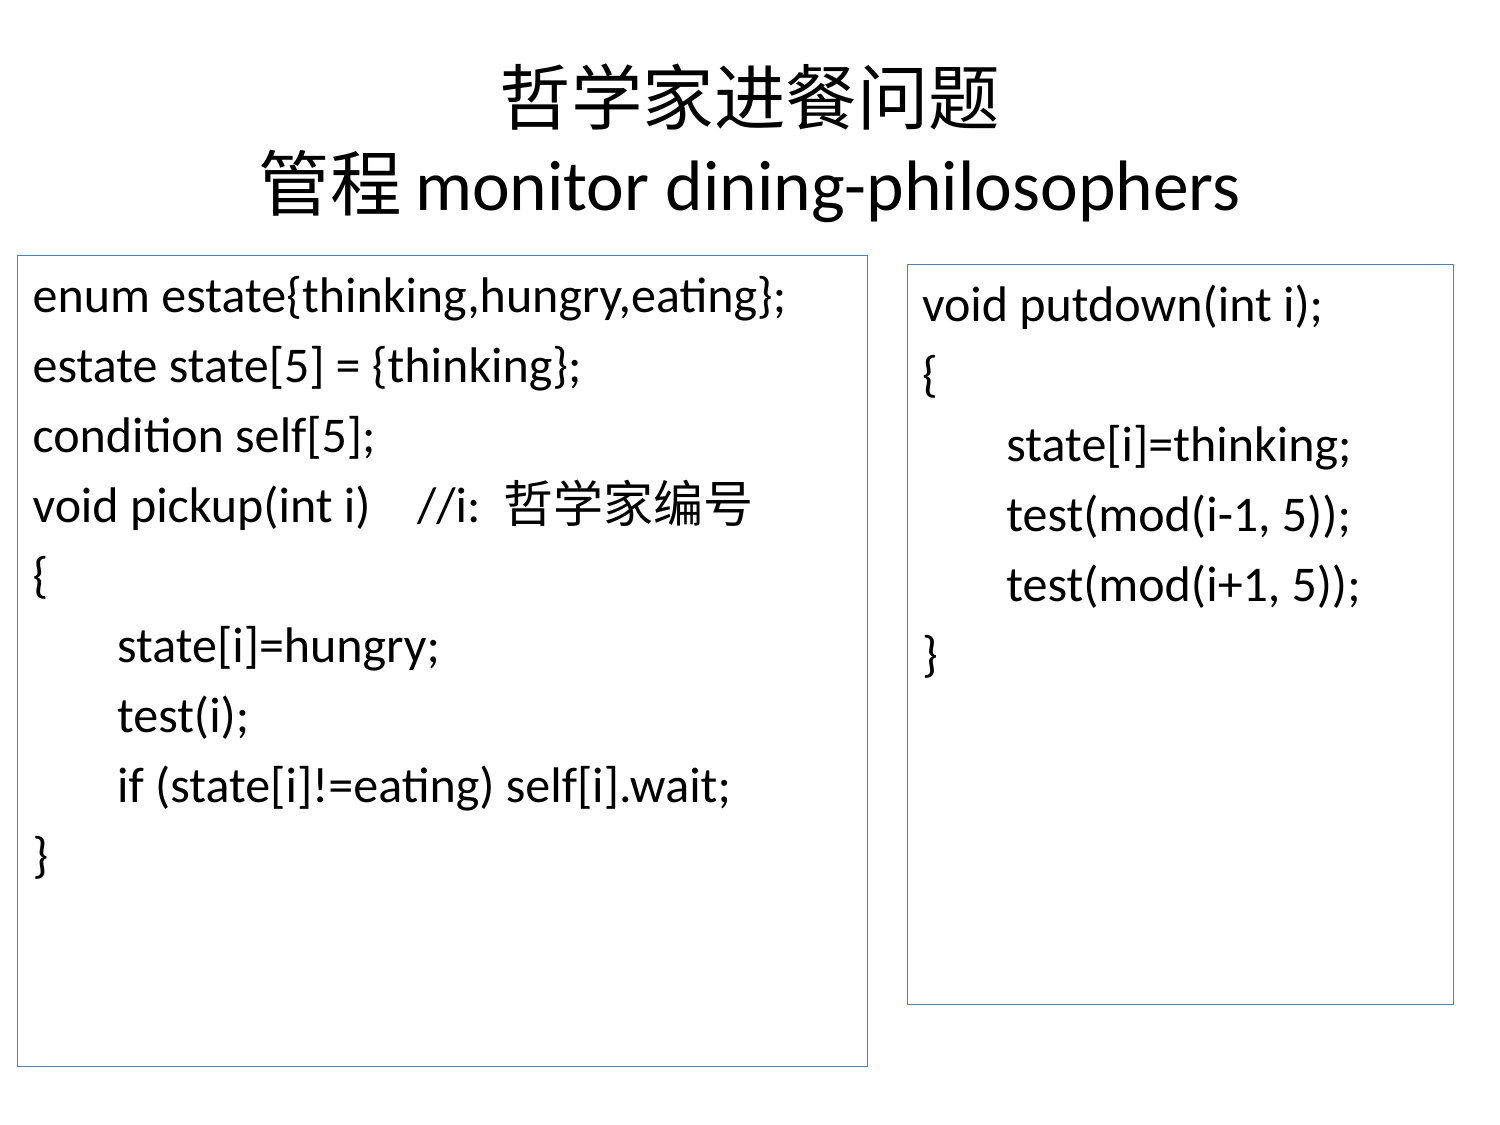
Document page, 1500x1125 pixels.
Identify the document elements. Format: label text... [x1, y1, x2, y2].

list enum estate{thinking,hungry,eating}; estate state[5] = {thinking}; condition self[5]; void pickup(int i) //i: 哲学家编号 { state[i]=hungry; test(i); if (state[i]!=eating) self[i].wait; } [17, 255, 868, 1067]
title 哲学家进餐问题 管程monitor dining-philosophers [75, 45, 1425, 233]
list void putdown(int i); { state[i]=thinking; test(mod(i-1, 5)); test(mod(i+1, 5)); } [907, 264, 1454, 1005]
